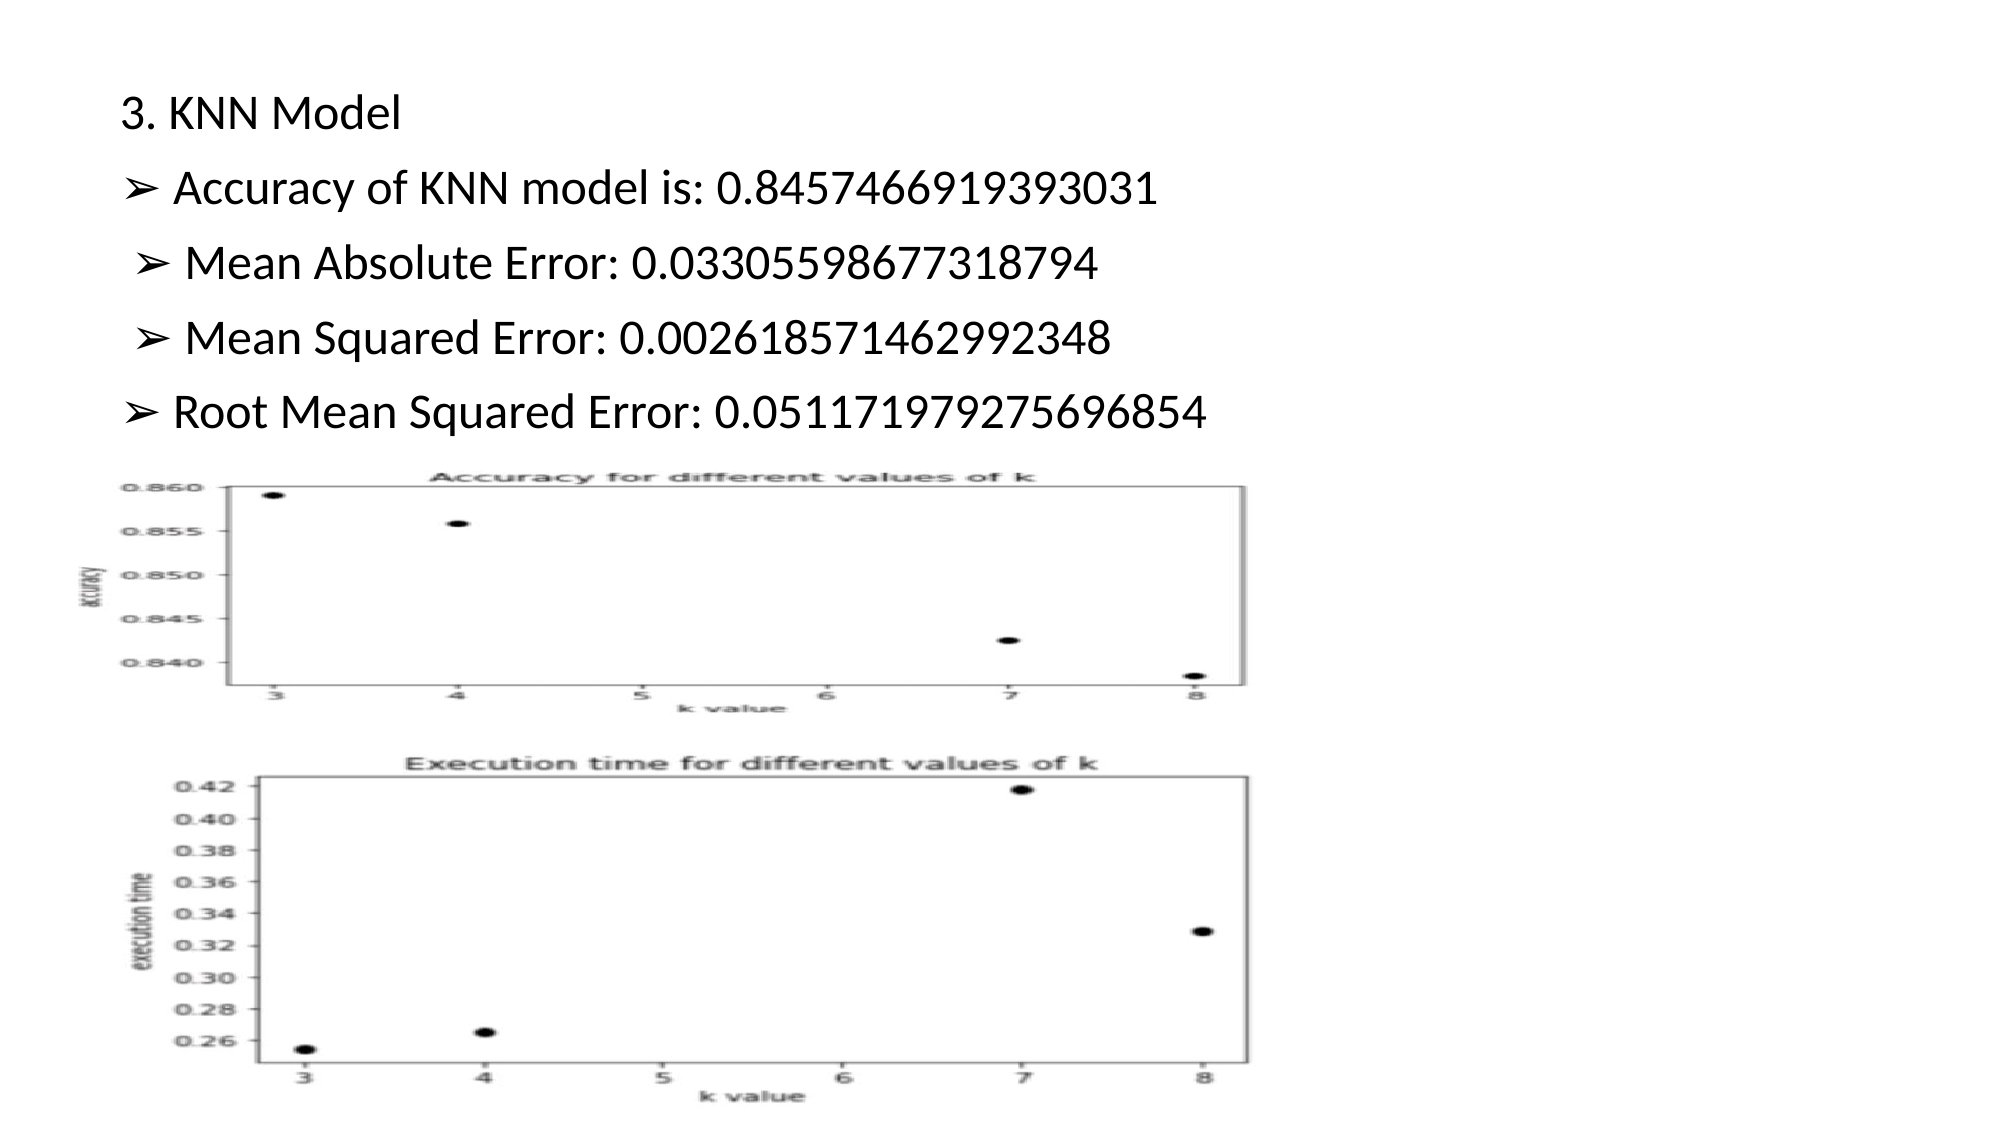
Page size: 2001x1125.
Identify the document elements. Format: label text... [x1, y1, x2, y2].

subtitle 3. KNN Model ➢ Accuracy of KNN model is: 0.8457466919393031 ➢ Mean Absolute Error: 0.03305598677318794 ➢ Mean Squared Error: 0.002618571462992348 ➢ Root Mean Squared Error: 0.051171979275696854 [104, 79, 1904, 1060]
picture [56, 456, 1325, 1125]
